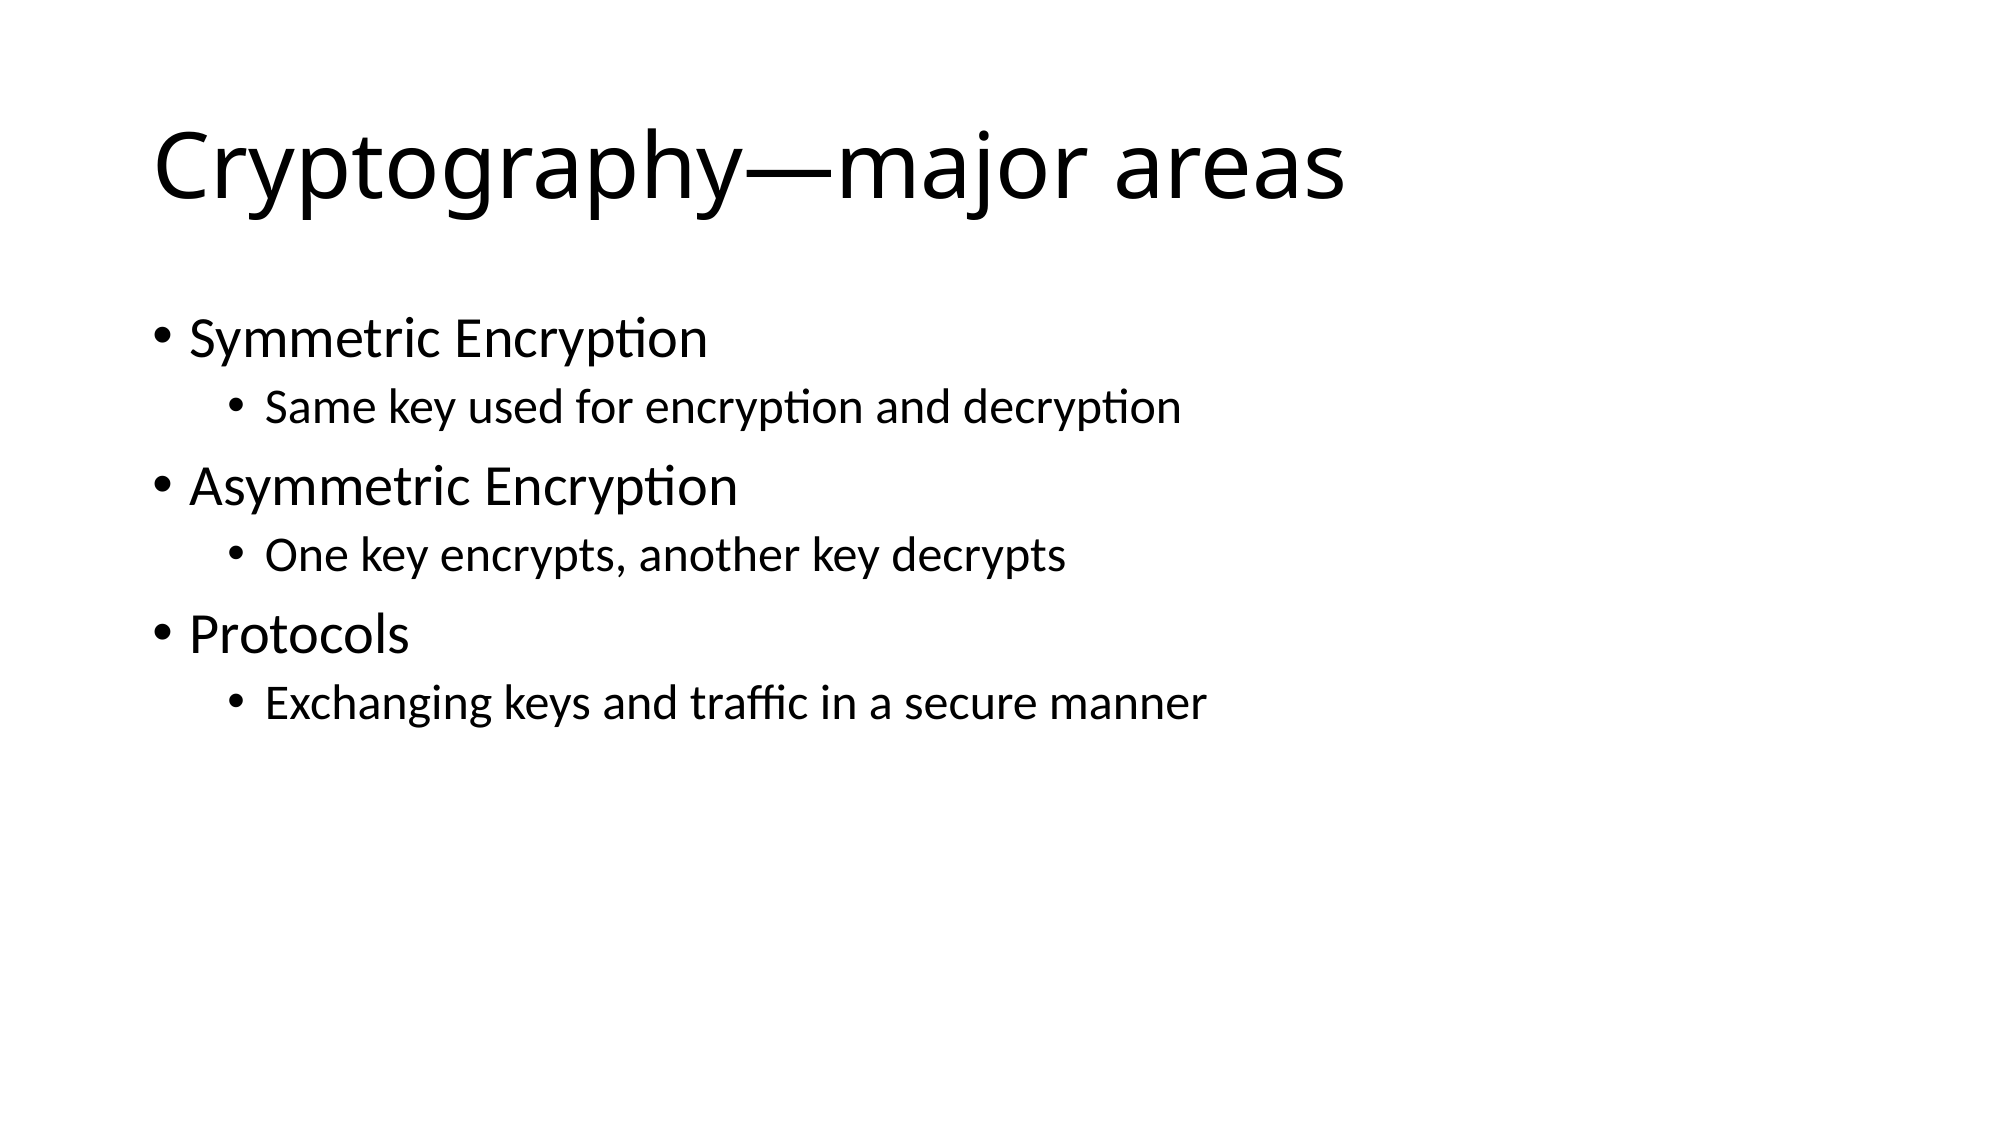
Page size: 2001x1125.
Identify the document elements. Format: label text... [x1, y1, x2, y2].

list Symmetric Encryption Same key used for encryption and decryption Asymmetric Encryption One key encrypts, another key decrypts Protocols Exchanging keys and traffic in a secure manner [137, 299, 1863, 1014]
title Cryptography—major areas [137, 59, 1863, 278]
